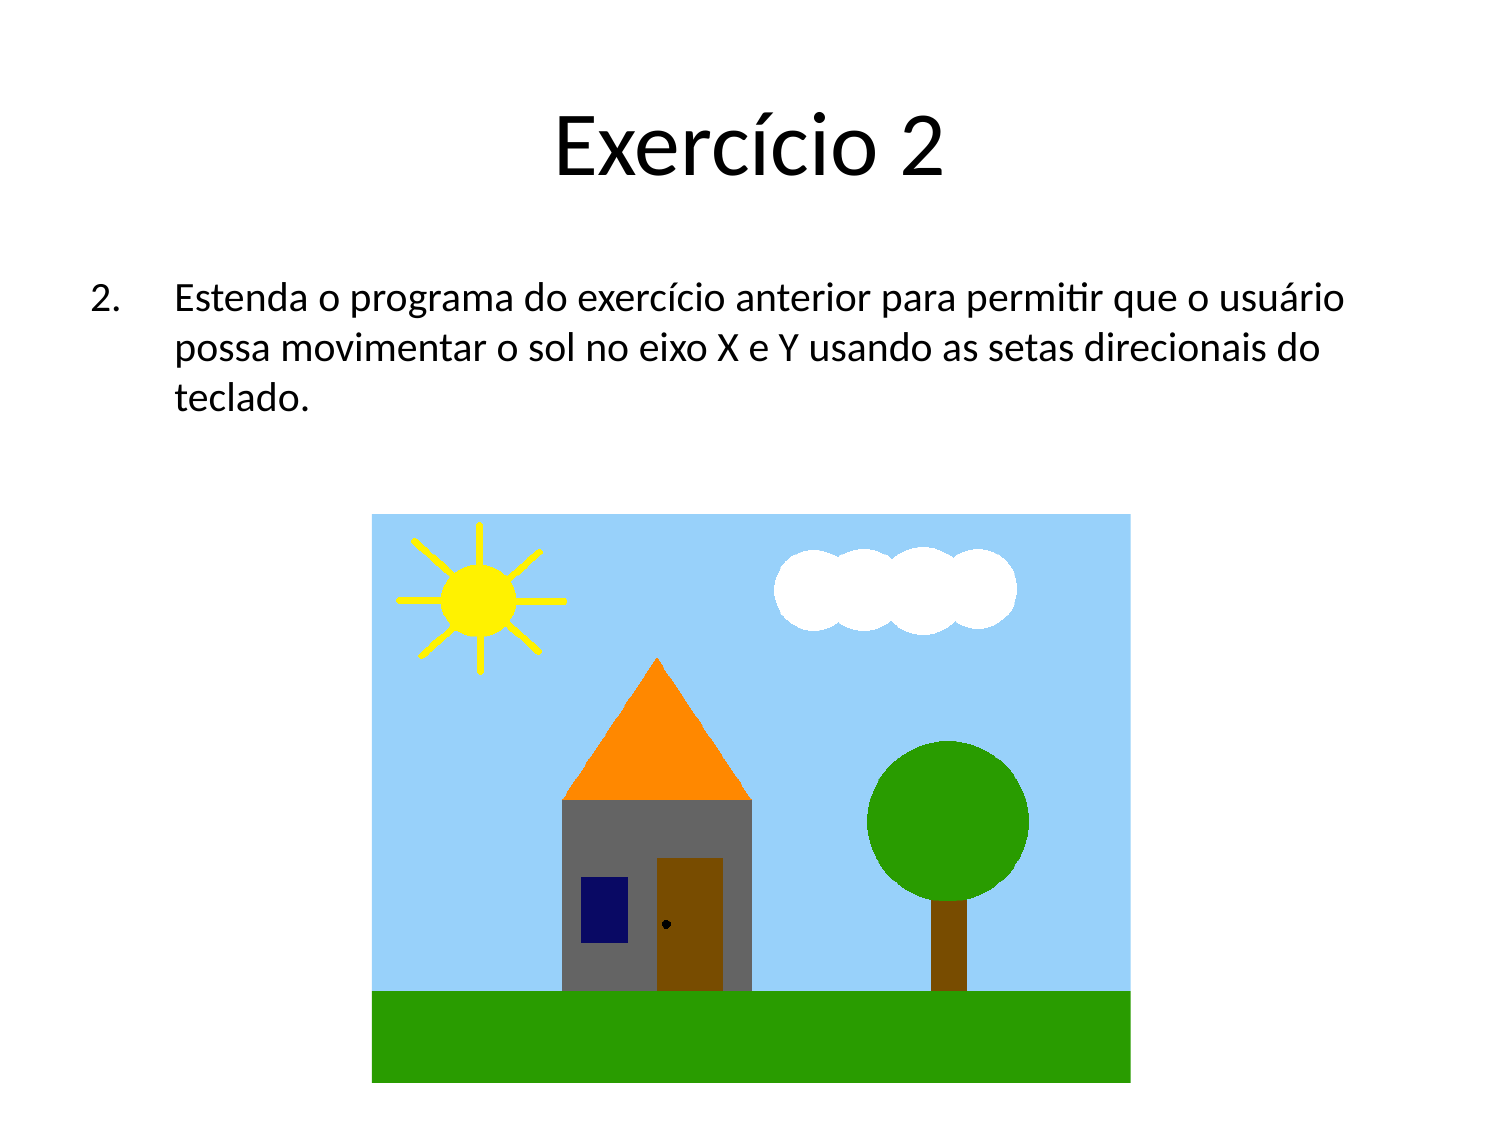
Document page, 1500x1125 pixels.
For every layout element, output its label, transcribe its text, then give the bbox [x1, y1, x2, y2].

picture [371, 513, 1131, 1083]
list Estenda o programa do exercício anterior para permitir que o usuário possa movimentar o sol no eixo X e Y usando as setas direcionais do teclado. [75, 262, 1425, 1005]
title Exercício 2 [75, 45, 1425, 233]
